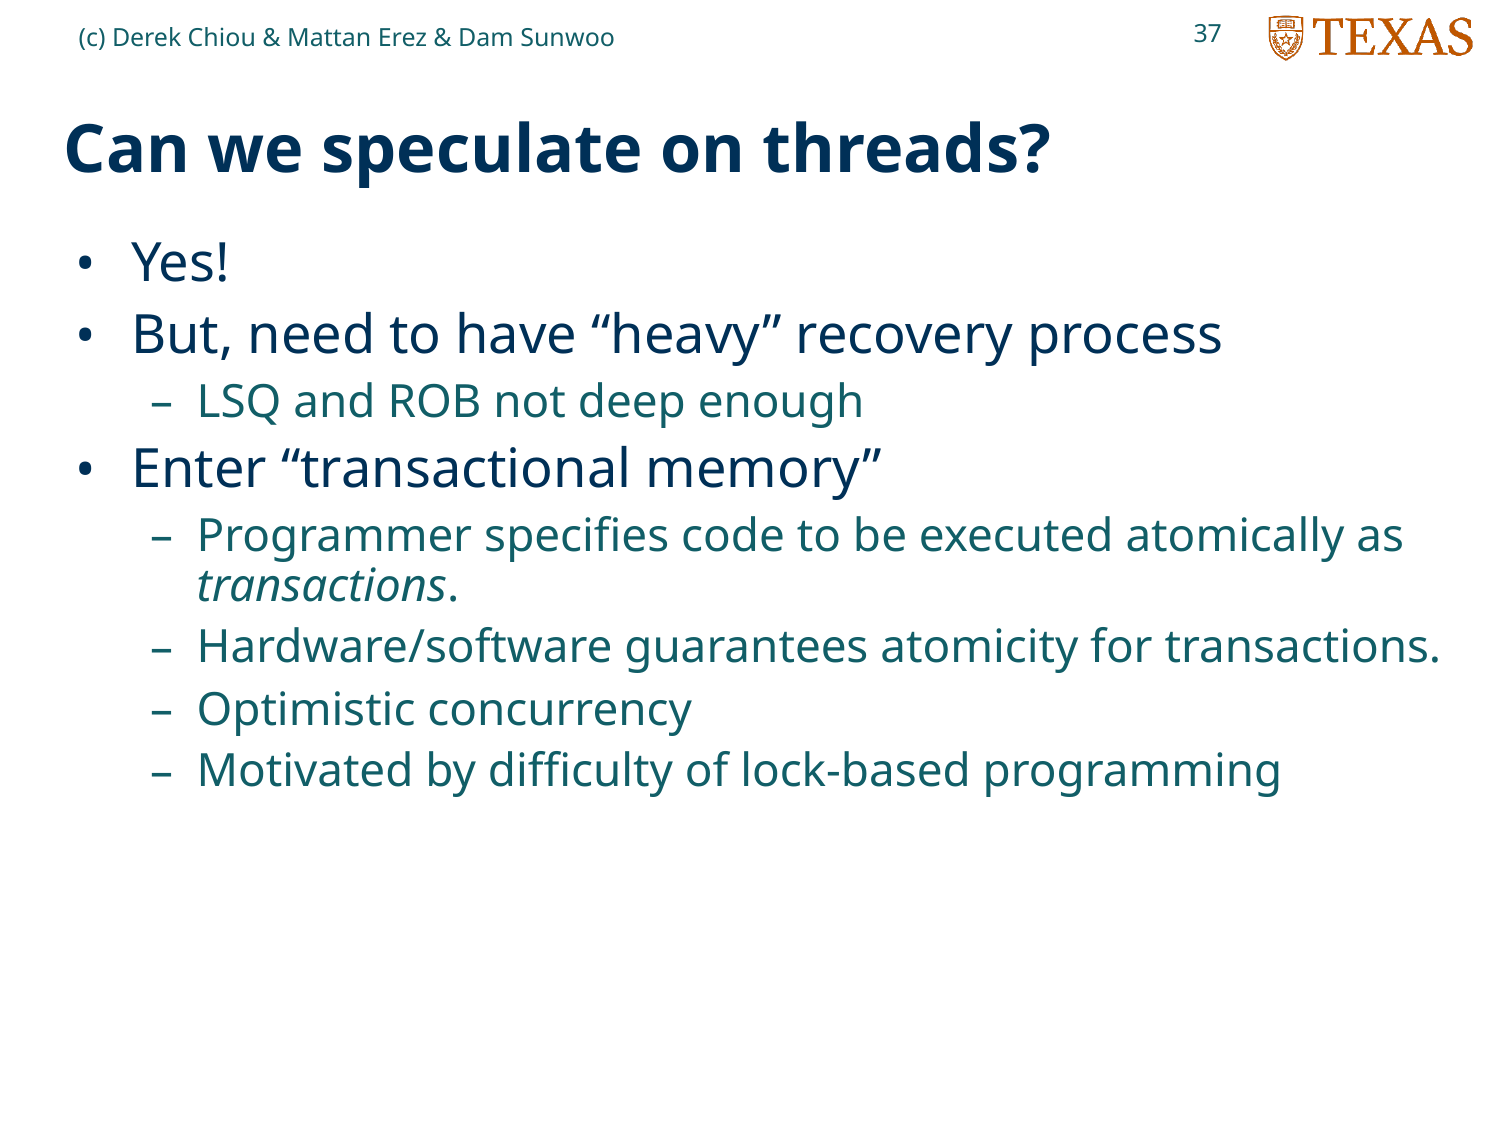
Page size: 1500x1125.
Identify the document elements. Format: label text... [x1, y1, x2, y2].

footer (c) Derek Chiou & Mattan Erez & Dam Sunwoo [63, 3, 914, 73]
list Yes! But, need to have “heavy” recovery process LSQ and ROB not deep enough Enter “transactional memory” Programmer specifies code to be executed atomically as transactions. Hardware/software guarantees atomicity for transactions. Optimistic concurrency Motivated by difficulty of lock-based programming [75, 235, 1475, 1123]
slide_number 37 [1100, 0, 1238, 73]
title Can we speculate on threads? [63, 75, 1475, 223]
picture [1268, 12, 1474, 63]
